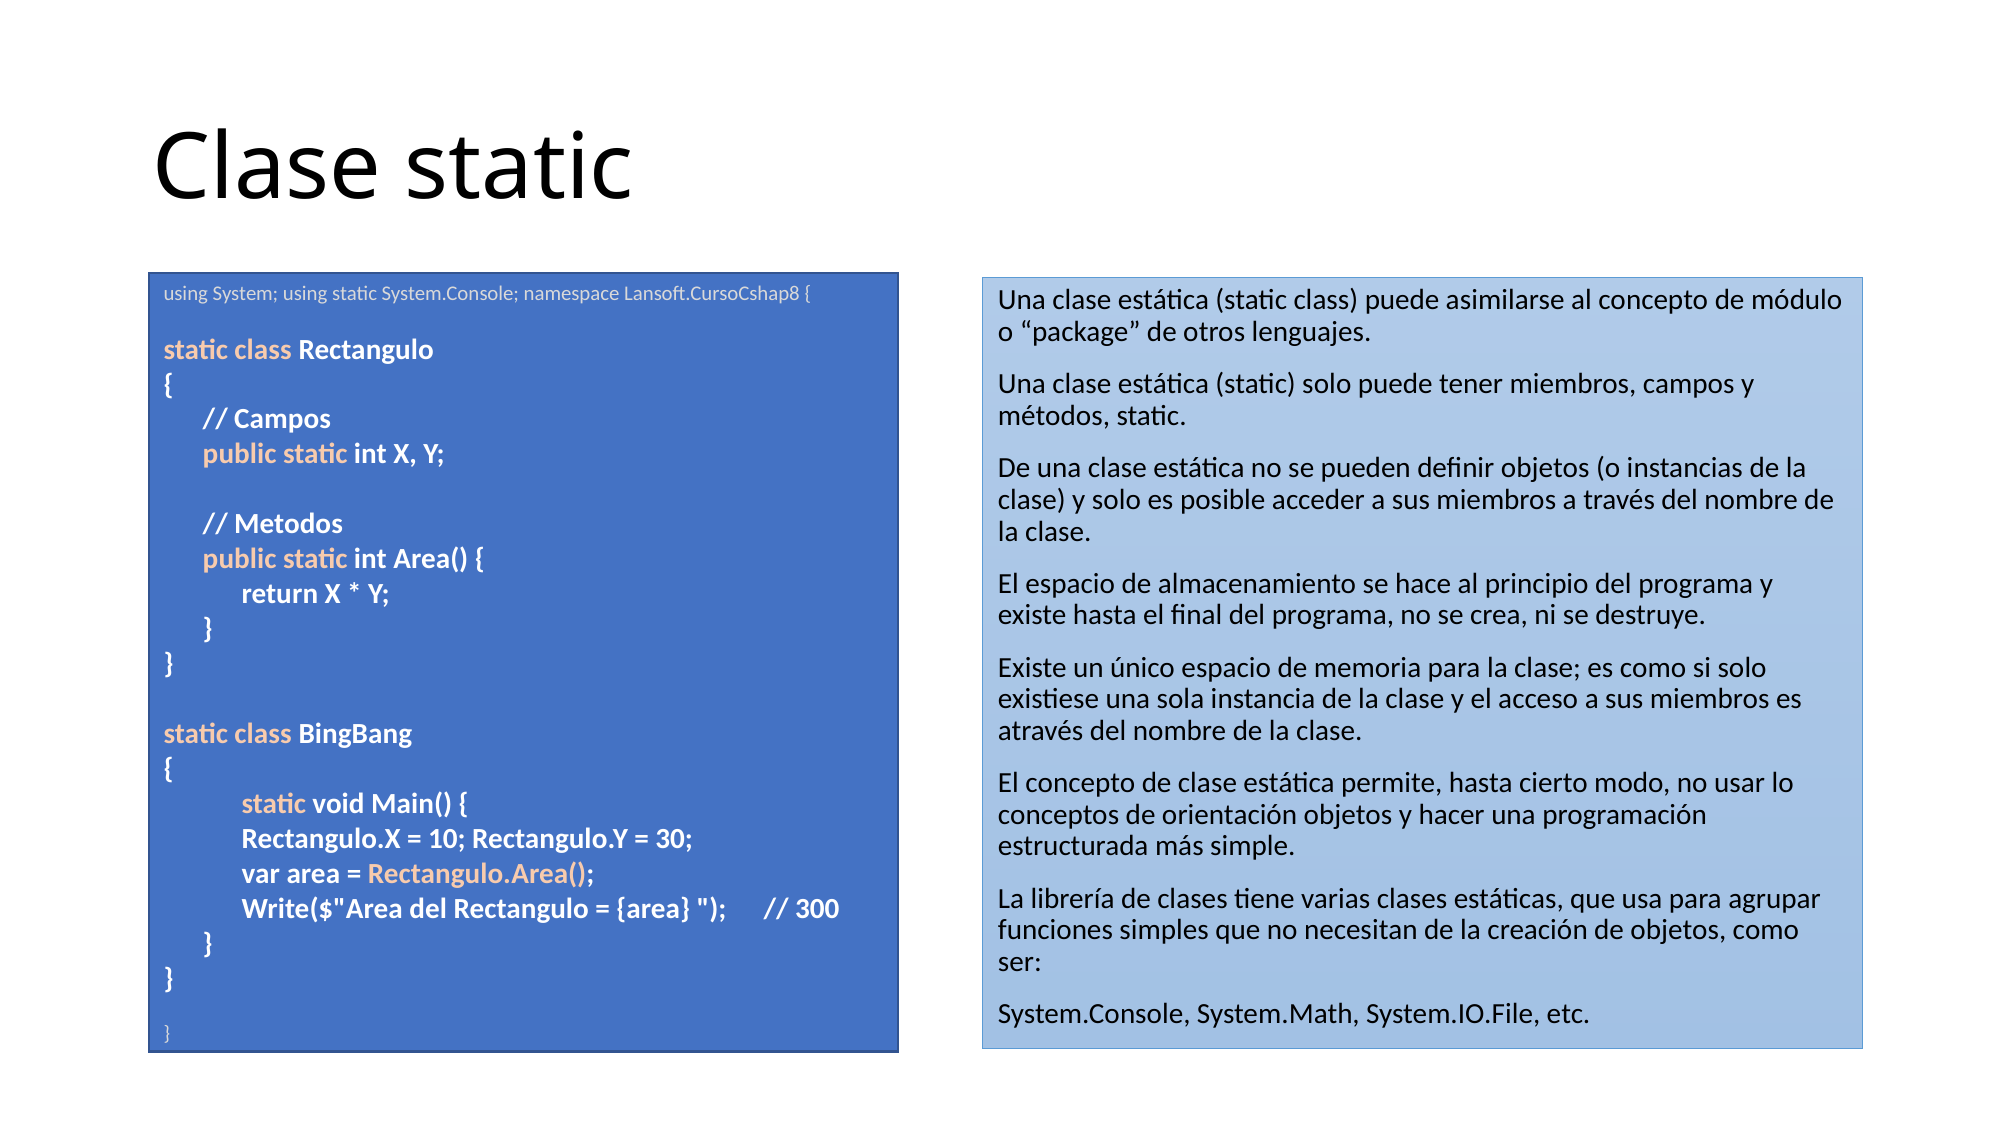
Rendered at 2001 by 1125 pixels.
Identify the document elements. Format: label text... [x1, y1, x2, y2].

text_box using System; using static System.Console; namespace Lansoft.CursoCshap8 { static class Rectangulo { // Campos public static int X, Y; // Metodos public static int Area() { return X * Y; } } static class BingBang { static void Main() { Rectangulo.X = 10; Rectangulo.Y = 30; var area = Rectangulo.Area(); Write($"Area del Rectangulo = {area} "); // 300 } } } [148, 272, 899, 1053]
list Una clase estática (static class) puede asimilarse al concepto de módulo o “package” de otros lenguajes. Una clase estática (static) solo puede tener miembros, campos y métodos, static. De una clase estática no se pueden definir objetos (o instancias de la clase) y solo es posible acceder a sus miembros a través del nombre de la clase. El espacio de almacenamiento se hace al principio del programa y existe hasta el final del programa, no se crea, ni se destruye. Existe un único espacio de memoria para la clase; es como si solo existiese una sola instancia de la clase y el acceso a sus miembros es através del nombre de la clase. El concepto de clase estática permite, hasta cierto modo, no usar lo conceptos de orientación objetos y hacer una programación estructurada más simple. La librería de clases tiene varias clases estáticas, que usa para agrupar funciones simples que no necesitan de la creación de objetos, como ser: System.Console, System.Math, System.IO.File, etc. [982, 277, 1863, 1049]
title Clase static [137, 59, 1863, 278]
